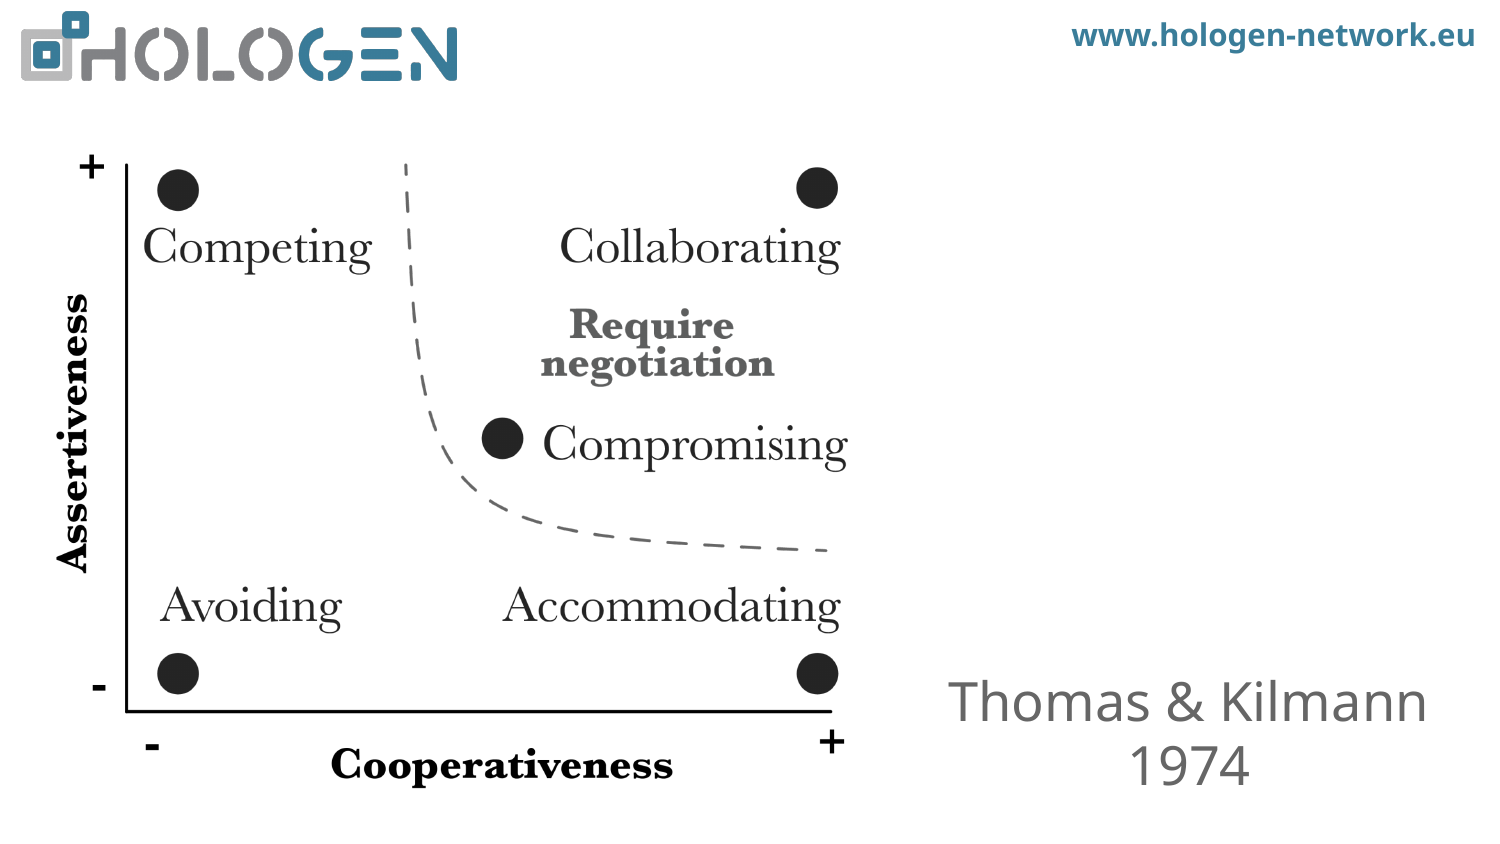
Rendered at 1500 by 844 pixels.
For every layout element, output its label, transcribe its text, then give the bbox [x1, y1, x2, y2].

picture [49, 144, 848, 795]
text_box Thomas & Kilmann 1974 [907, 651, 1471, 812]
picture [21, 11, 457, 82]
text_box www.hologen-network.eu [871, 0, 1500, 68]
